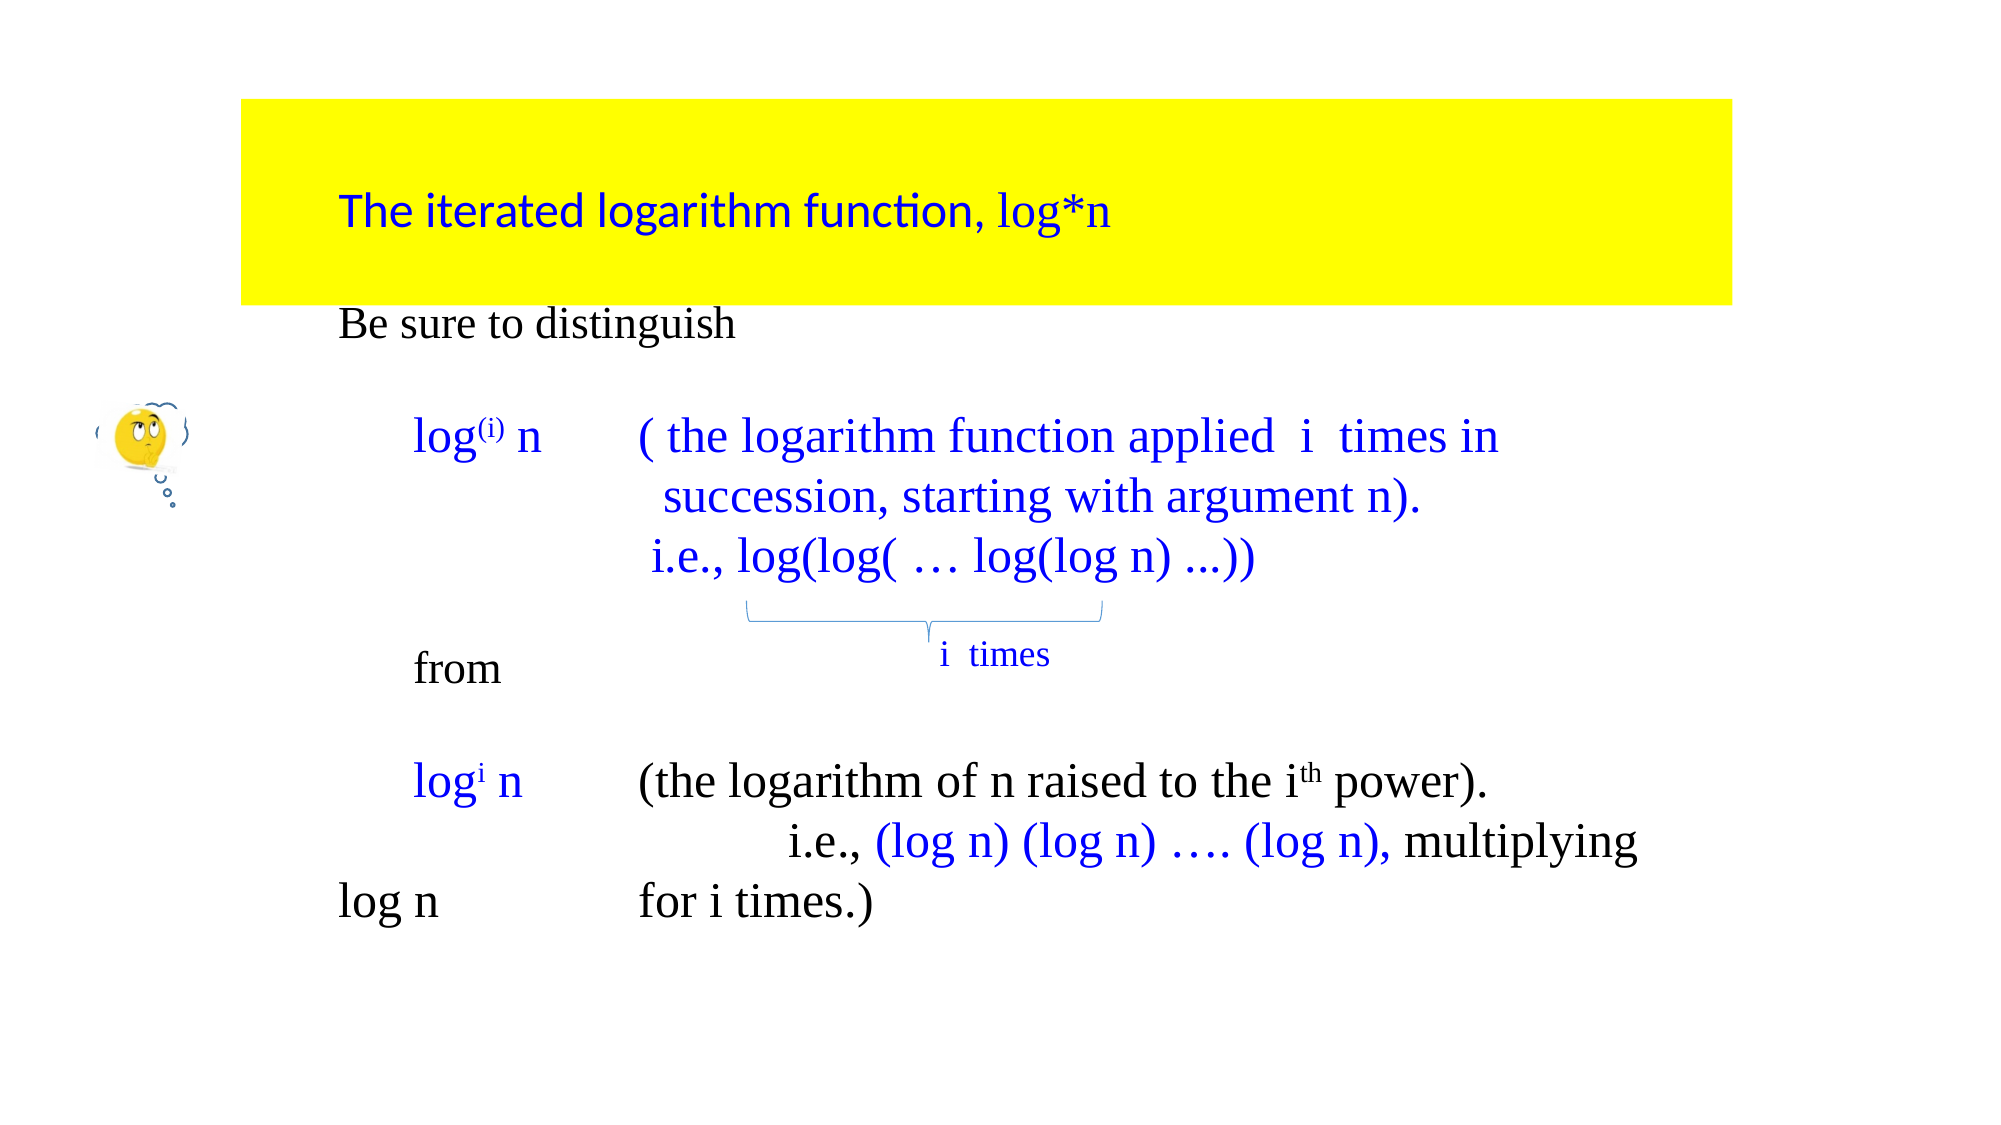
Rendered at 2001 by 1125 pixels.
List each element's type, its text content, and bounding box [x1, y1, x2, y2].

picture [95, 401, 185, 476]
text_box [162, 488, 172, 498]
text_box i times [924, 621, 1075, 682]
text_box [241, 98, 1733, 306]
text_box [169, 502, 176, 508]
text_box [154, 475, 167, 484]
text_box [182, 418, 189, 446]
text_box The iterated logarithm function, log*n Be sure to distinguish log(i) n ( the logarithm function applied i times in succession, starting with argument n). i.e., log(log( … log(log n) ...)) from logi n (the logarithm of n raised to the ith power). i.e., (log n) (log n) …. (log n), multiplying log n for i times.) [323, 170, 1693, 991]
text_box [745, 600, 1103, 622]
